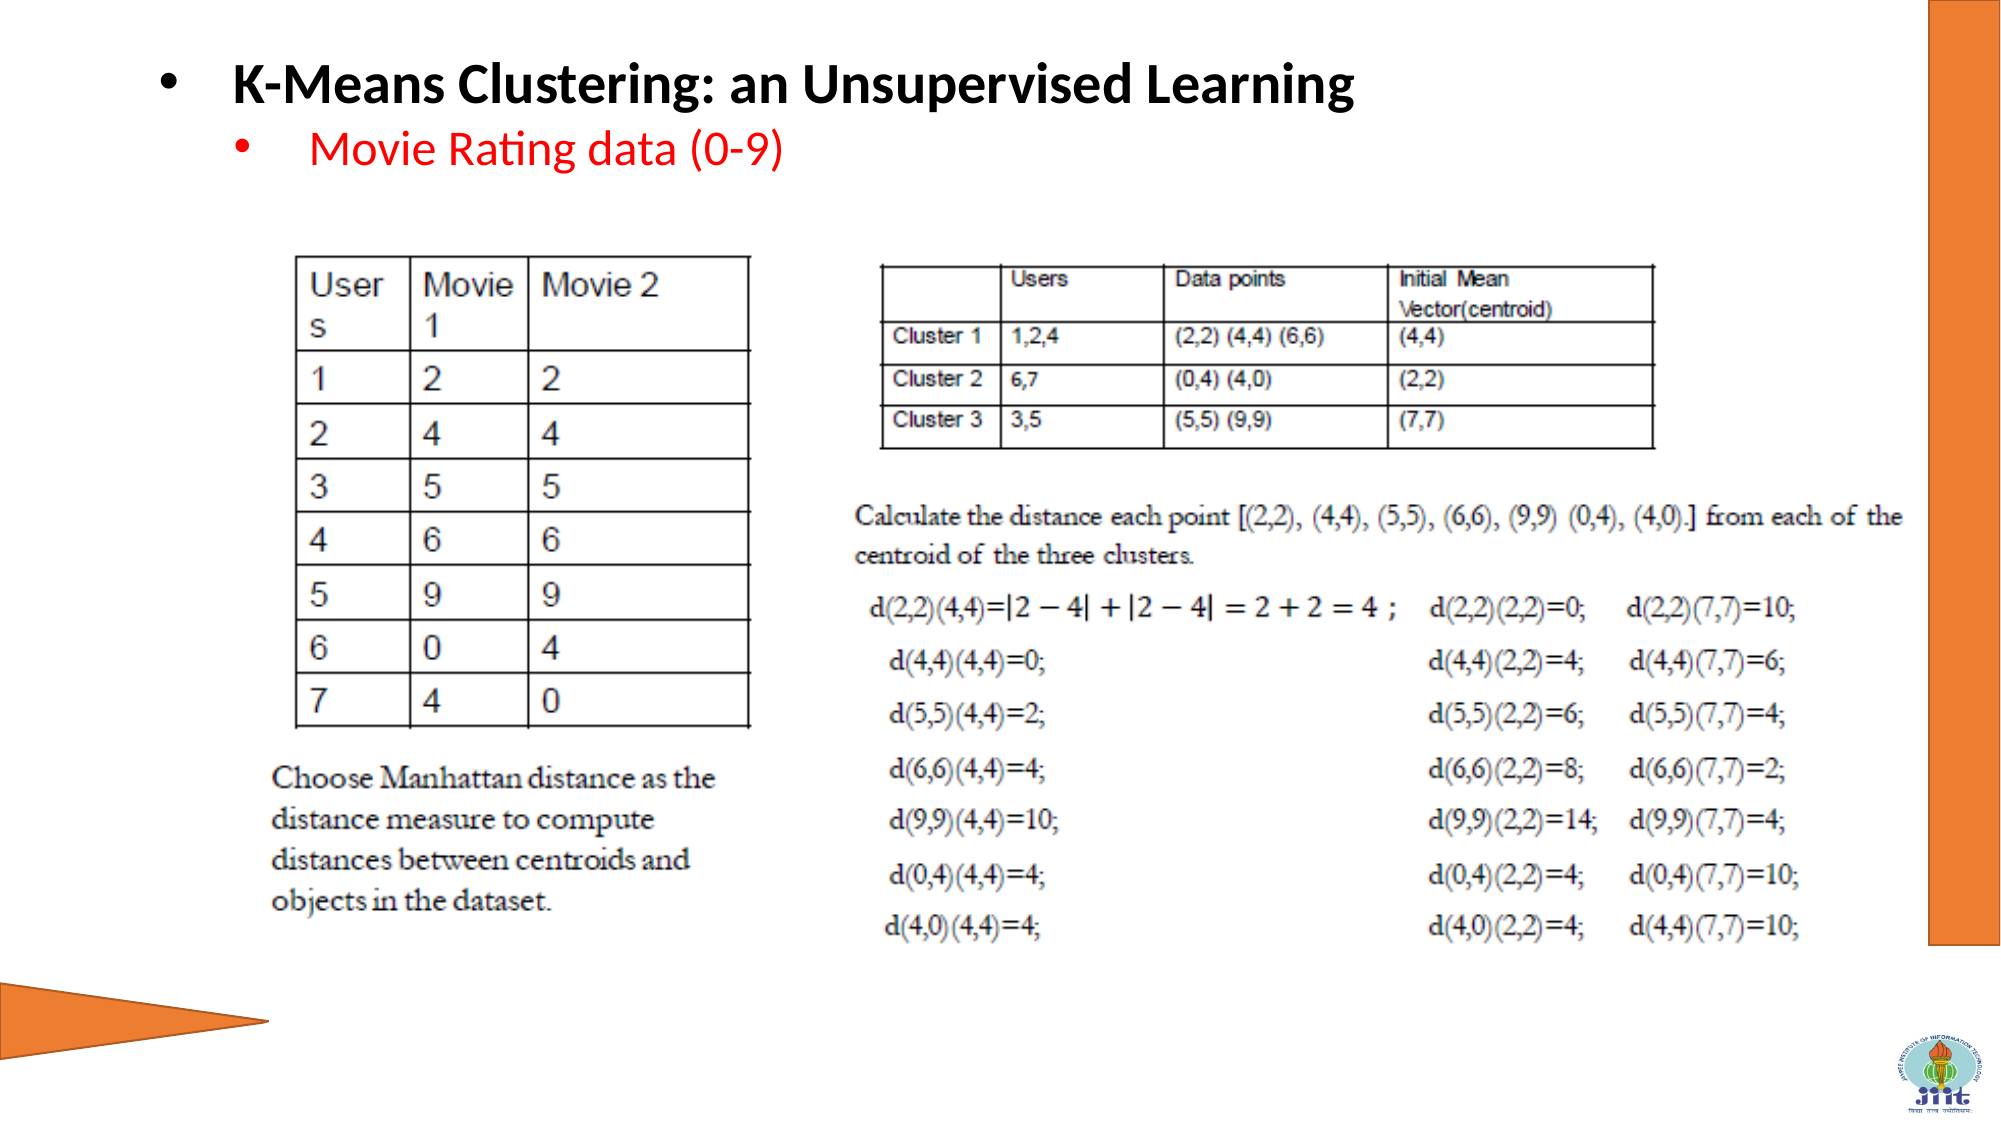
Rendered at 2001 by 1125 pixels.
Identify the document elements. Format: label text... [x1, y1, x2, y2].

picture [261, 244, 1915, 964]
picture [1898, 1035, 1982, 1113]
text_box K-Means Clustering: an Unsupervised Learning Movie Rating data (0-9) [68, 37, 1721, 223]
